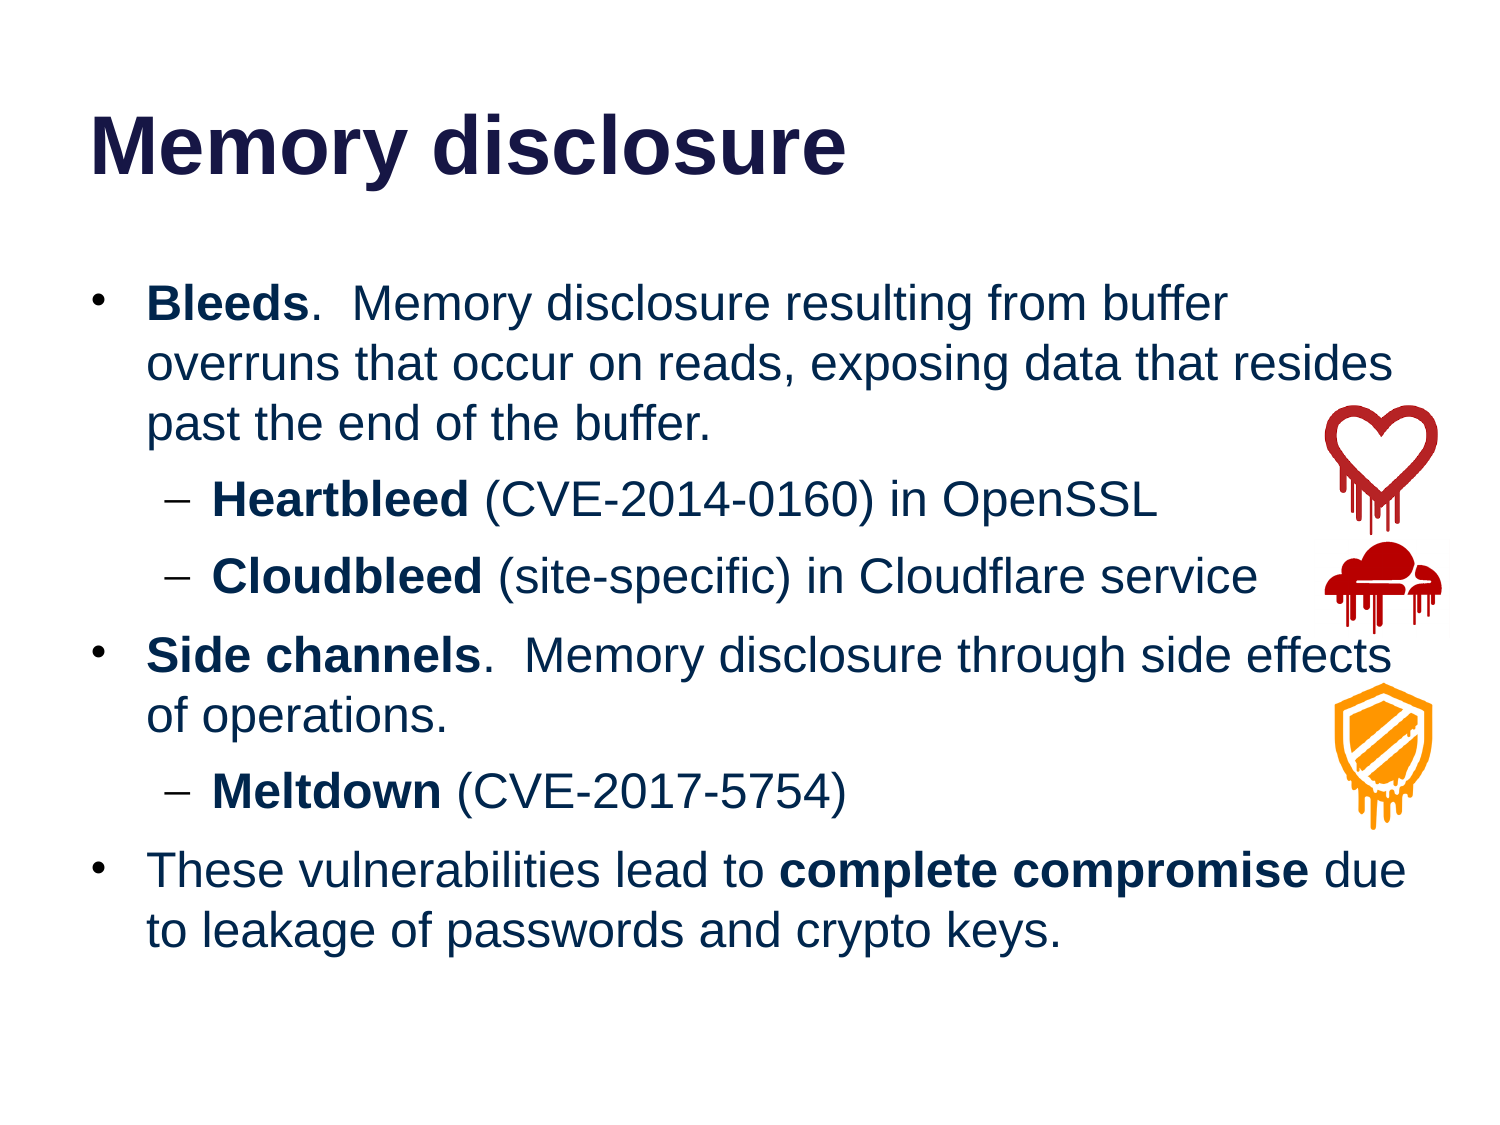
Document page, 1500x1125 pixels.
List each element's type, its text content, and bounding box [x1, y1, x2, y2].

picture [1314, 674, 1451, 831]
picture [1314, 539, 1451, 638]
title Memory disclosure [75, 0, 1425, 200]
list Bleeds. Memory disclosure resulting from buffer overruns that occur on reads, exposing data that resides past the end of the buffer. Heartbleed (CVE-2014-0160) in OpenSSL Cloudbleed (site-specific) in Cloudflare service Side channels. Memory disclosure through side effects of operations. Meltdown (CVE-2017-5754) These vulnerabilities lead to complete compromise due to leakage of passwords and crypto keys. [75, 262, 1425, 937]
picture [1312, 399, 1451, 538]
